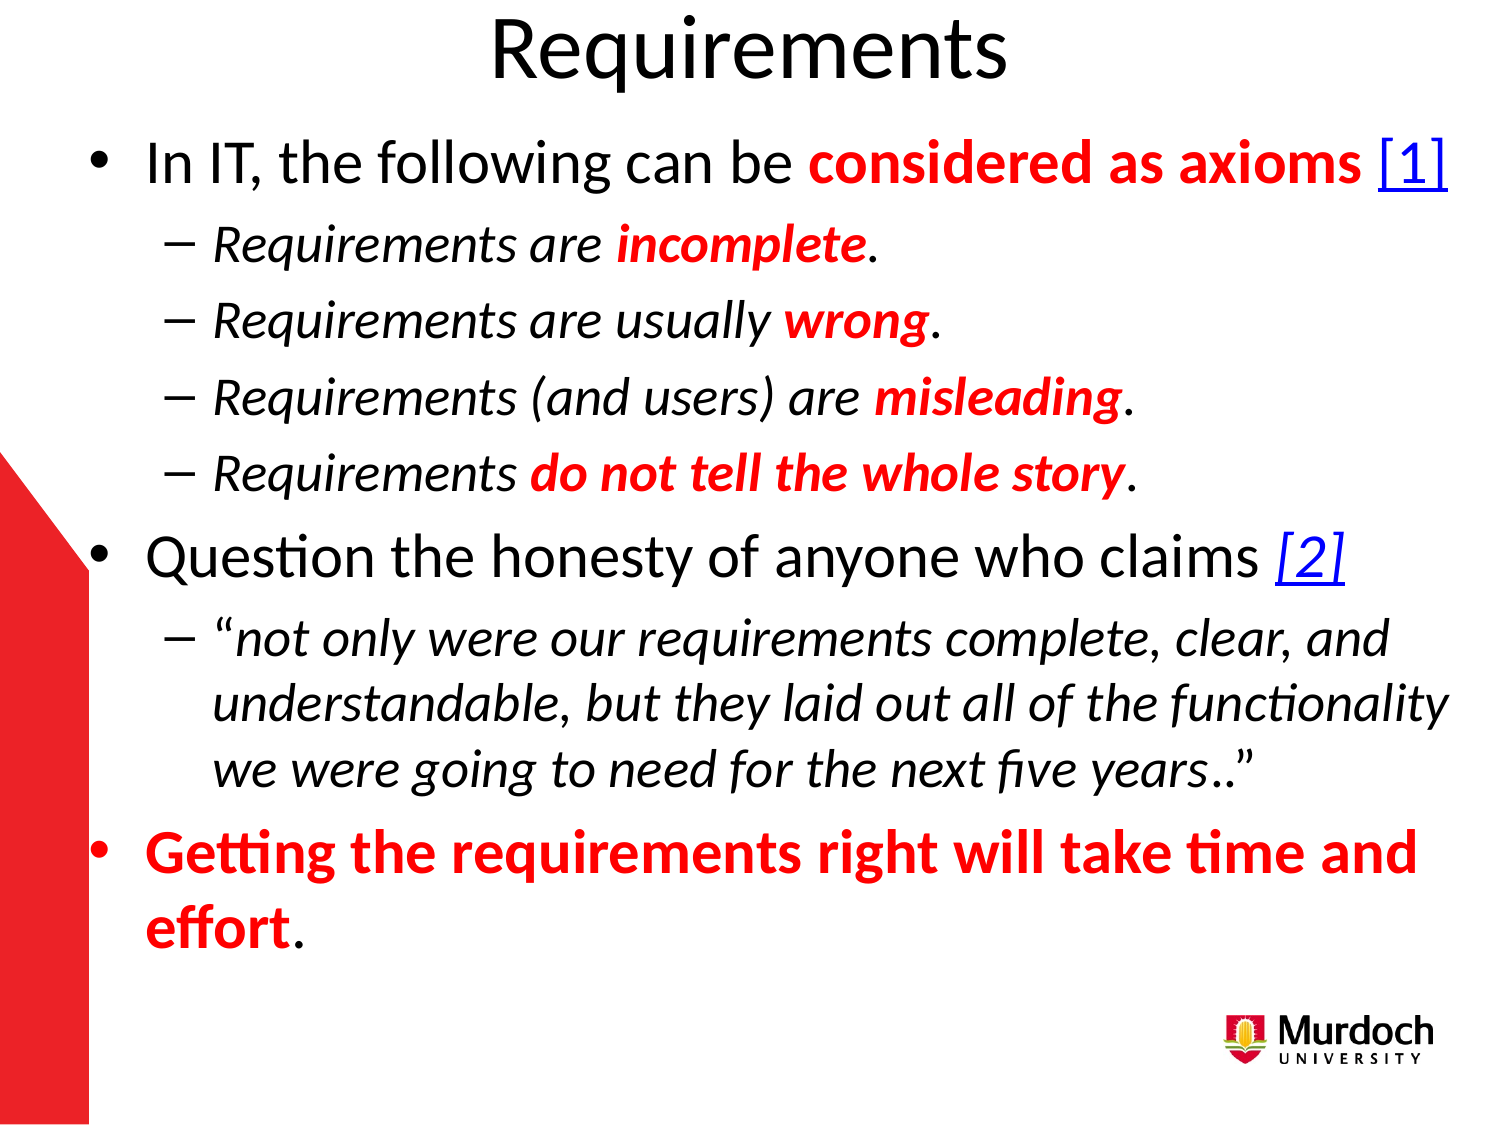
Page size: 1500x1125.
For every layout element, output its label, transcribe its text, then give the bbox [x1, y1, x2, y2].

list In IT, the following can be considered as axioms [1] Requirements are incomplete. Requirements are usually wrong. Requirements (and users) are misleading. Requirements do not tell the whole story. Question the honesty of anyone who claims [2] “not only were our requirements complete, clear, and understandable, but they laid out all of the functionality we were going to need for the next five years..” Getting the requirements right will take time and effort. [73, 113, 1483, 1071]
title Requirements [75, 0, 1426, 113]
